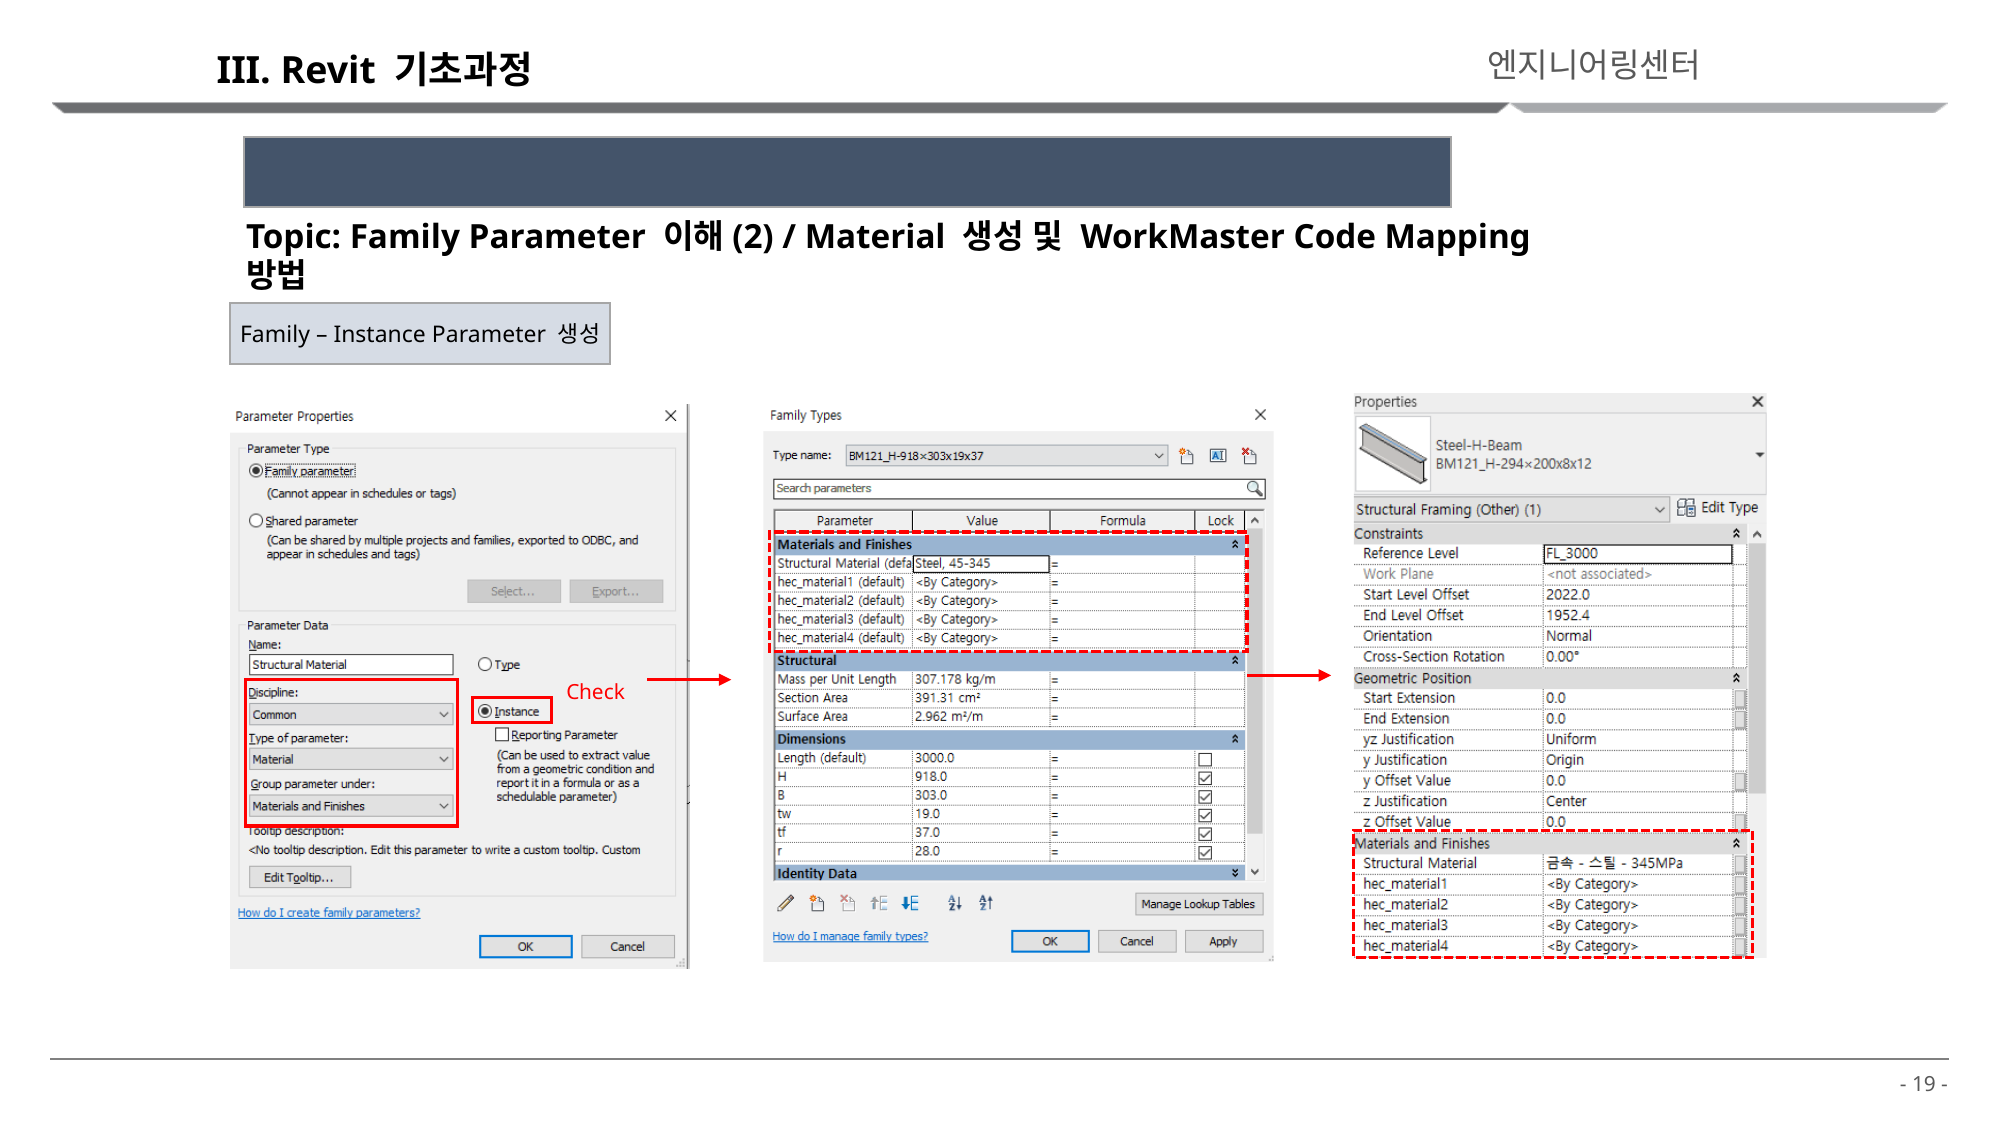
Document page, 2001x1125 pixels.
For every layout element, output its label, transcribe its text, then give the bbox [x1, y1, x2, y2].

text_box III. Revit 기초과정 [201, 38, 548, 98]
picture [52, 102, 1948, 114]
picture [763, 402, 1274, 962]
text_box 10월28일(목) Leading Group 교육 (김청산 매니저) [243, 136, 1452, 207]
picture [1353, 393, 1767, 958]
text_box Family – Instance Parameter 생성 [229, 302, 611, 365]
text_box Topic: Family Parameter 이해(2) / Material 생성 및 WorkMaster Code Mapping 방법 [231, 207, 1606, 302]
picture [230, 404, 690, 969]
text_box 엔지니어링센터 [1487, 43, 1701, 84]
